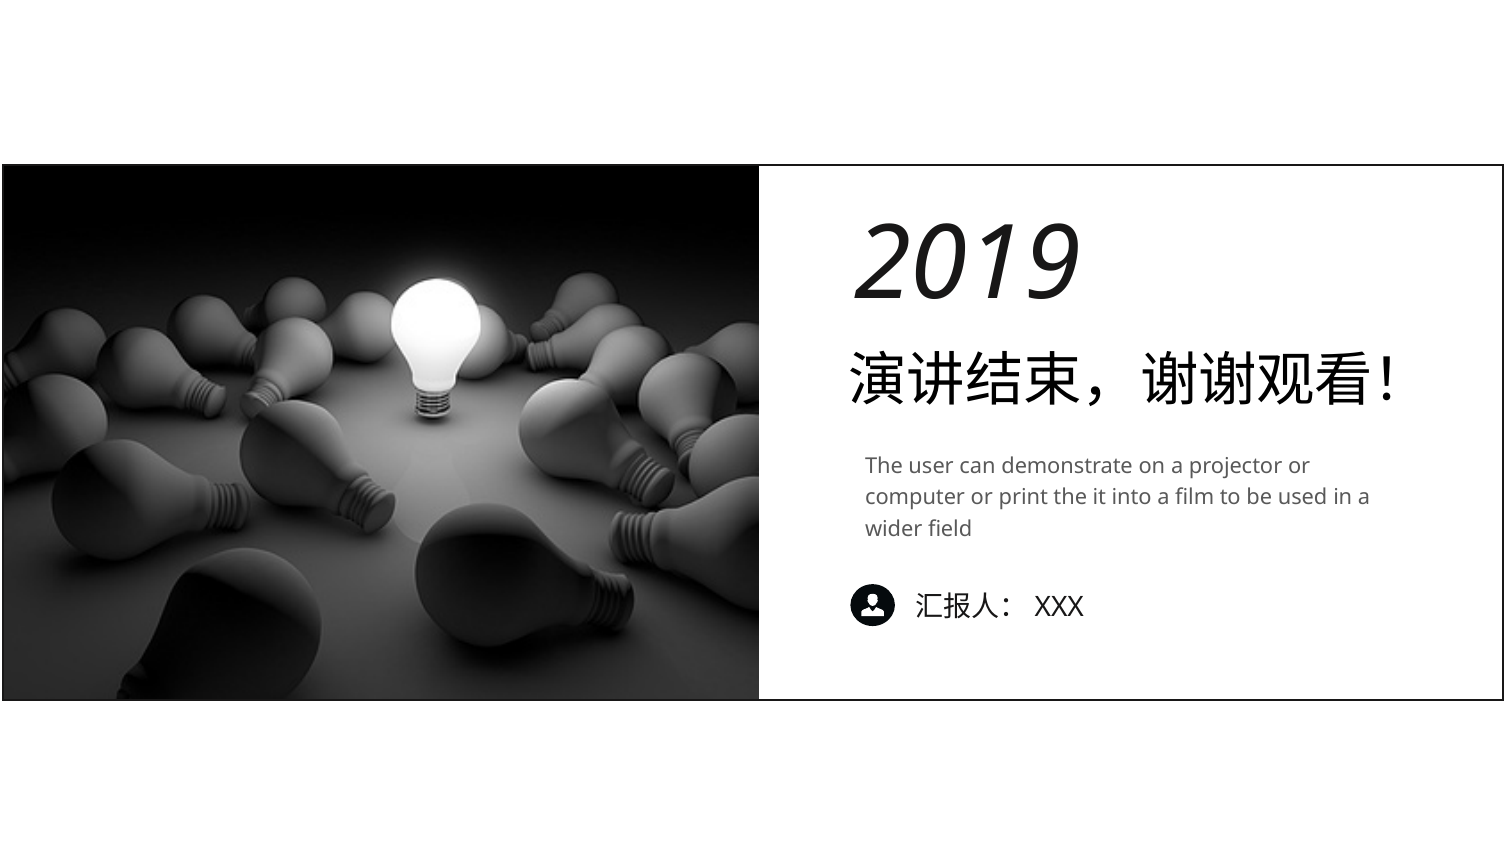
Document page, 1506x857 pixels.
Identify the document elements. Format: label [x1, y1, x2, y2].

picture [2, 164, 759, 700]
text_box [2, 164, 1504, 701]
text_box [850, 584, 895, 627]
